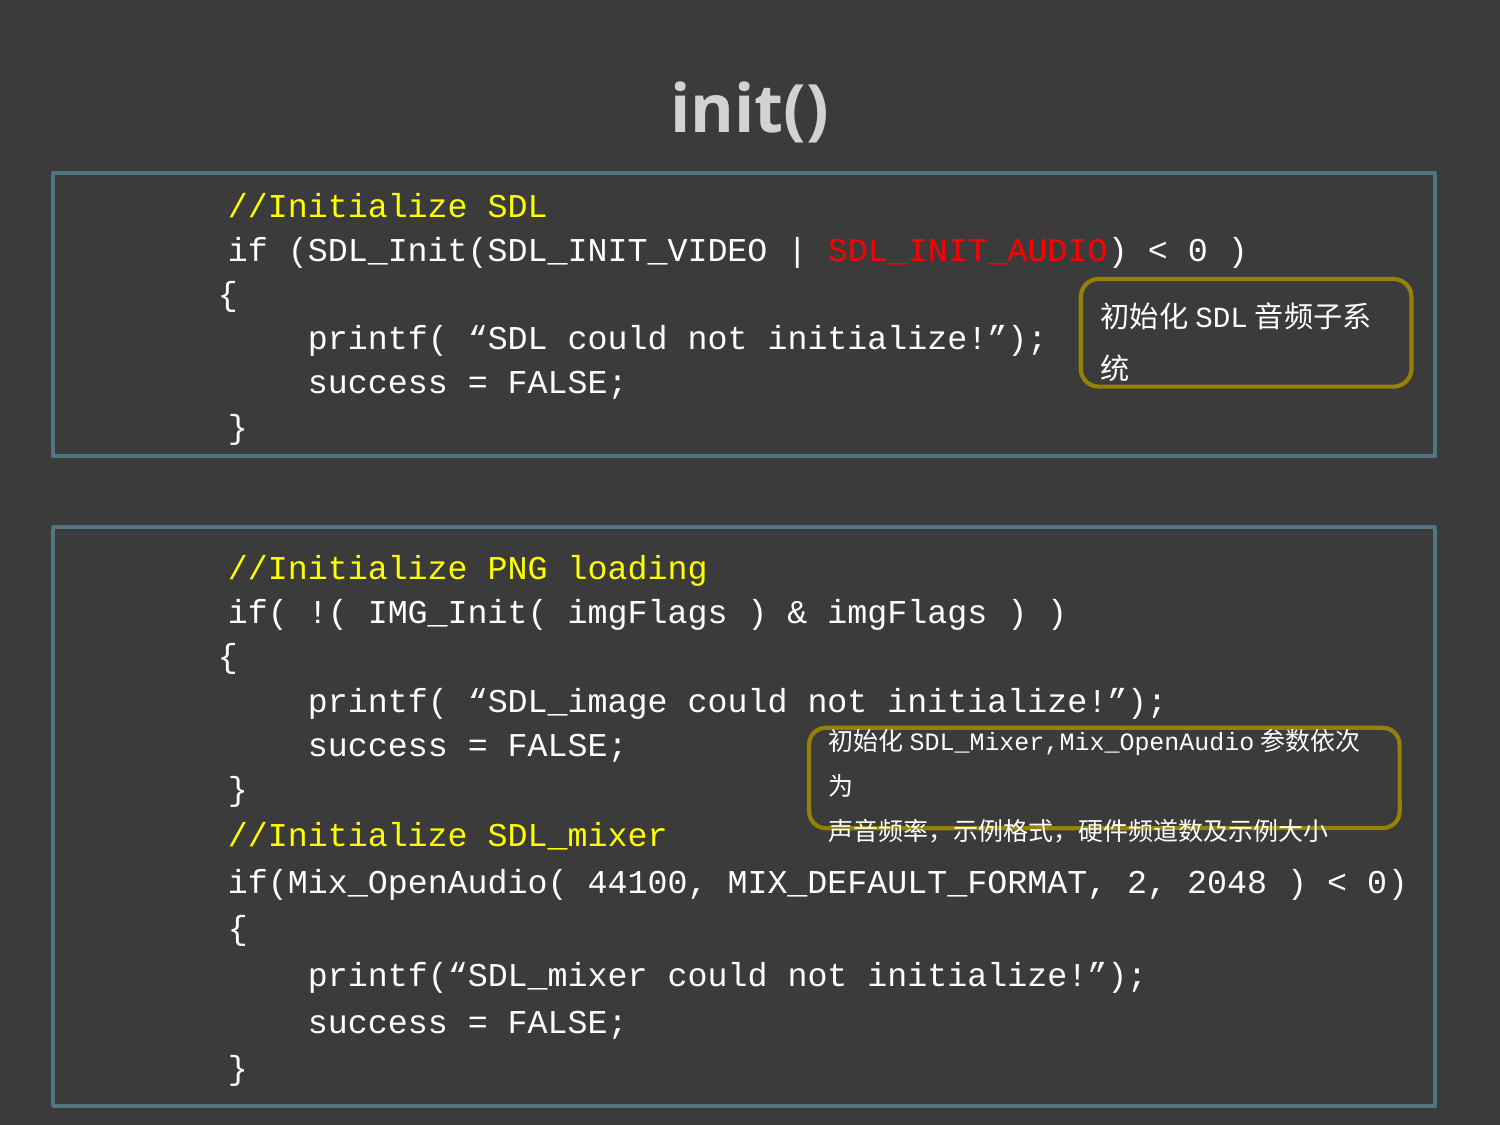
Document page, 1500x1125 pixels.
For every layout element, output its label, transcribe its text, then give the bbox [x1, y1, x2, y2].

text_box //Initialize SDL if (SDL_Init(SDL_INIT_VIDEO | SDL_INIT_AUDIO) < 0 ) { printf( “SDL could not initialize!”); success = FALSE; } [51, 171, 1437, 458]
text_box 初始化SDL_Mixer,Mix_OpenAudio参数依次为 声音频率，示例格式，硬件频道数及示例大小 [806, 725, 1402, 831]
text_box //Initialize PNG loading if( !( IMG_Init( imgFlags ) & imgFlags ) ) { printf( “SDL_image could not initialize!”); success = FALSE; } //Initialize SDL_mixer if(Mix_OpenAudio( 44100, MIX_DEFAULT_FORMAT, 2, 2048 ) < 0) { printf(“SDL_mixer could not initialize!”); success = FALSE; } [51, 525, 1437, 1108]
title init() [76, 3, 1424, 171]
